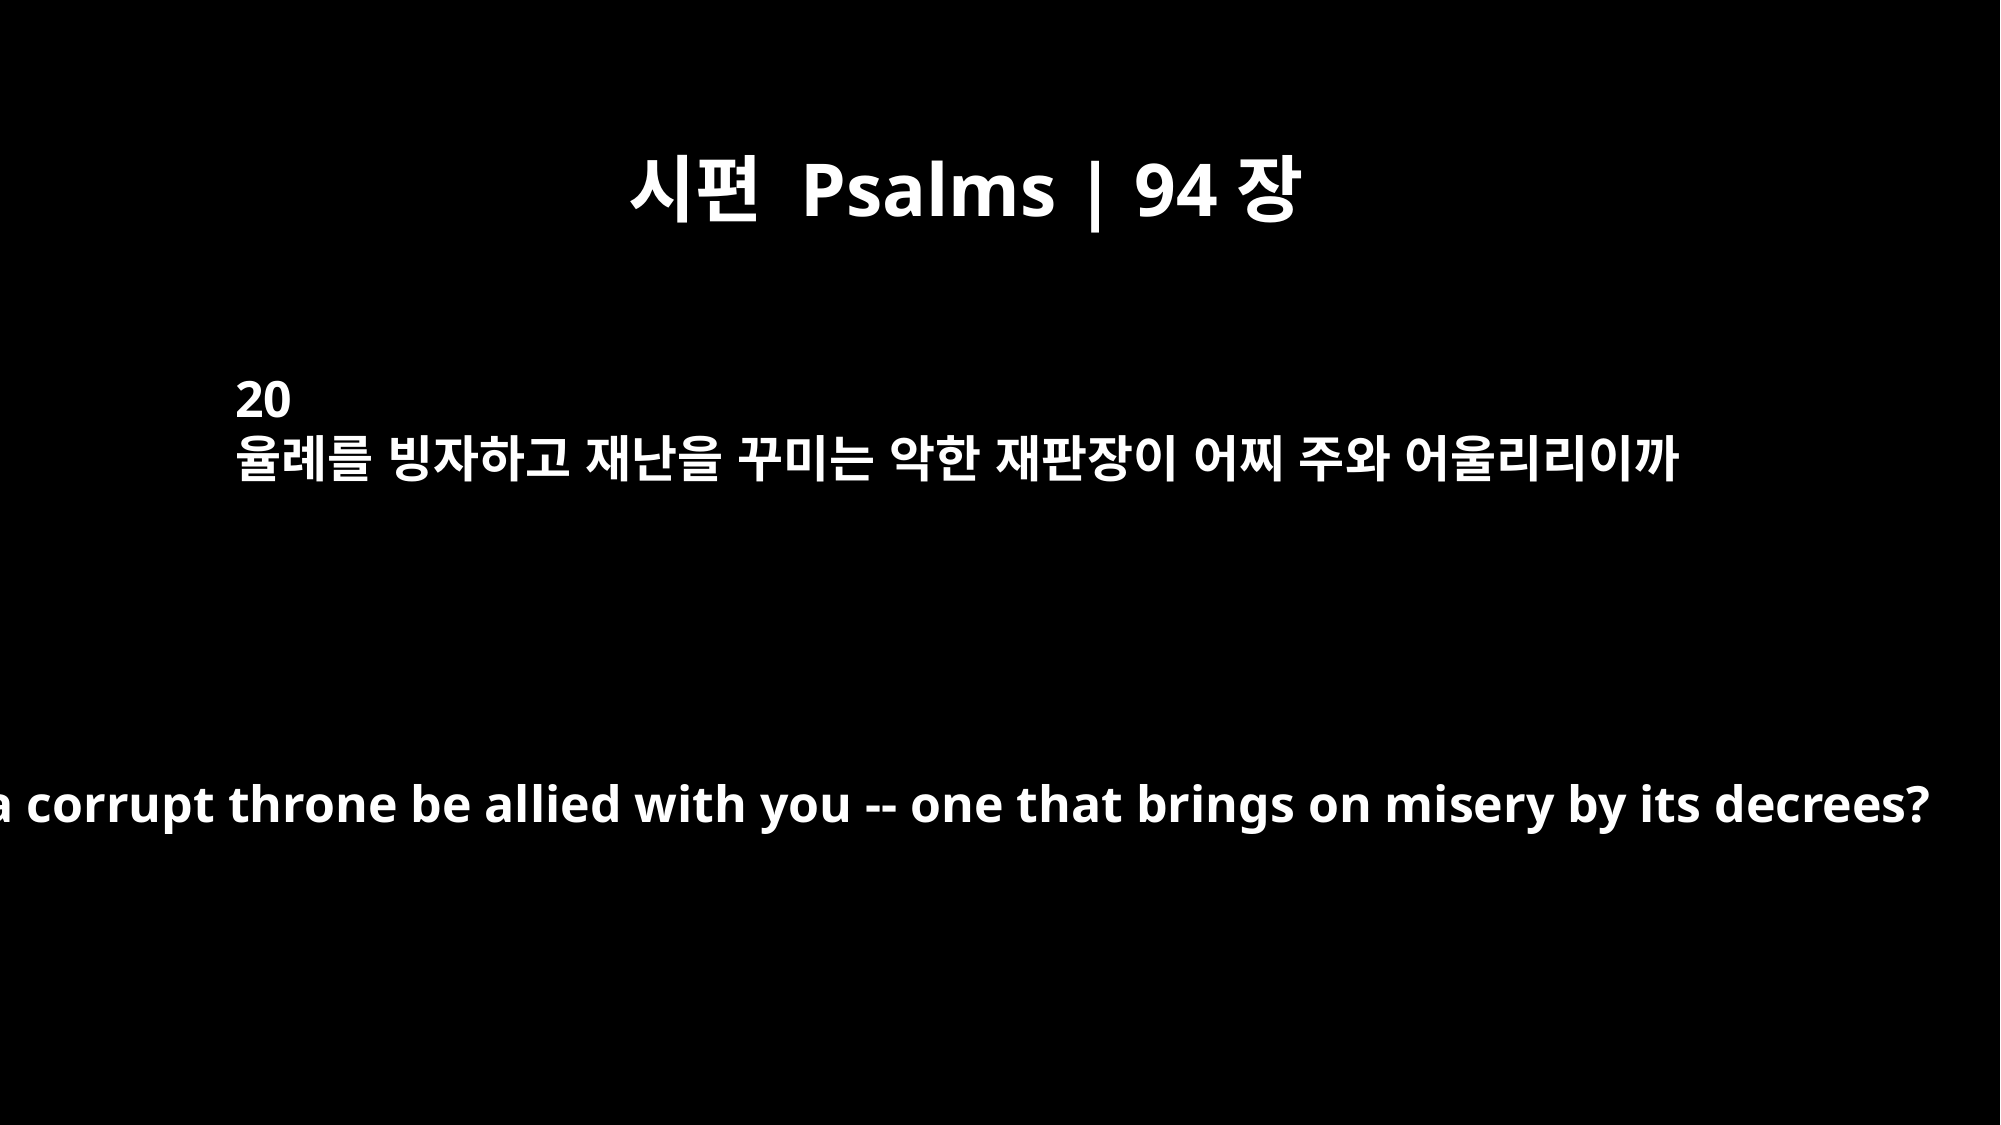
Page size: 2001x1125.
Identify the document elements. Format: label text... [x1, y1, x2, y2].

text_box 시편 Psalms | 94장 [613, 136, 1319, 239]
text_box 20 율례를 빙자하고 재난을 꾸미는 악한 재판장이 어찌 주와 어울리리이까 [220, 359, 1697, 495]
text_box Can a corrupt throne be allied with you -- one that brings on misery by its decrees? [0, 764, 1947, 840]
